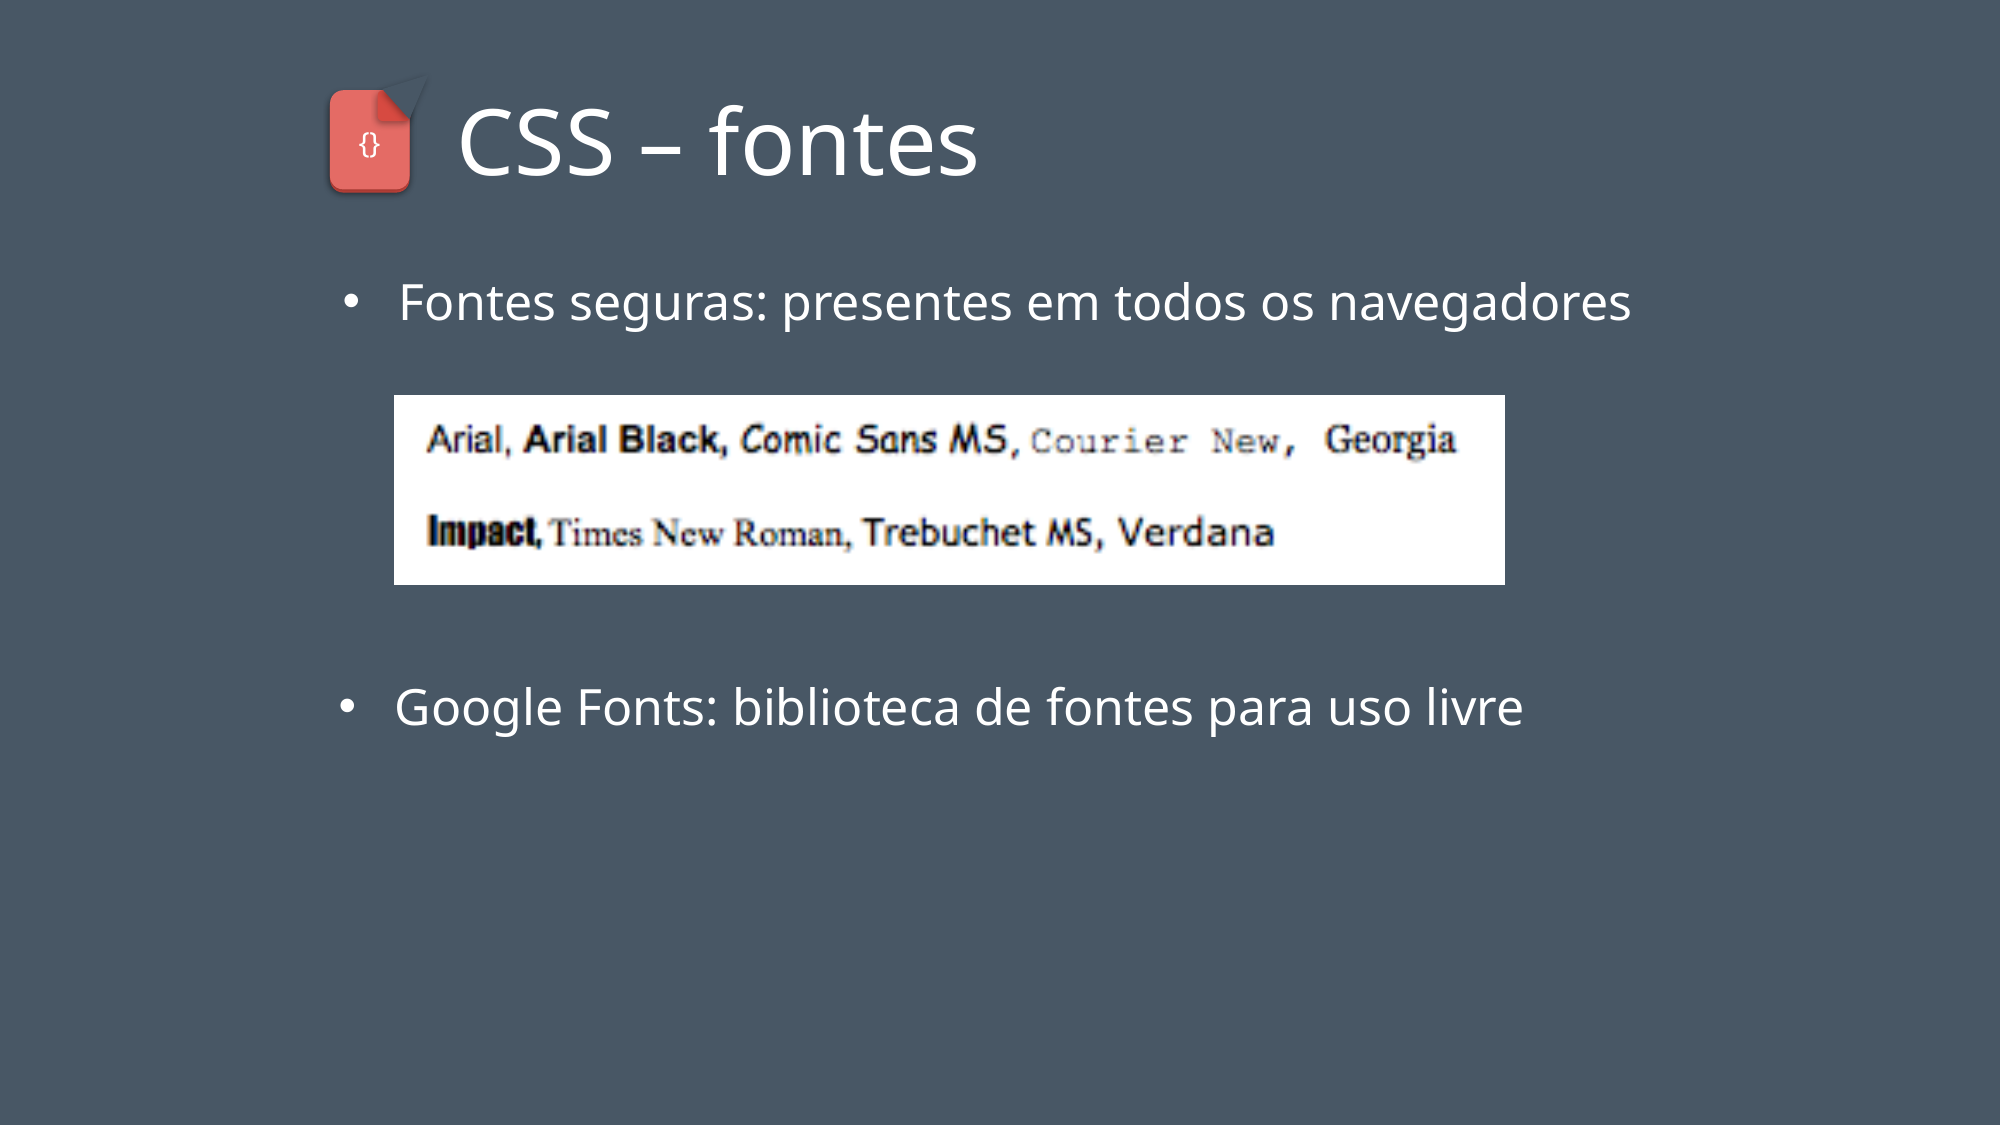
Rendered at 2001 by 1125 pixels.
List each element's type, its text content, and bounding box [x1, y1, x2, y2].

list Fontes seguras: presentes em todos os navegadores [327, 262, 1675, 347]
title CSS – fontes [441, 45, 1675, 233]
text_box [329, 68, 435, 193]
text_box Google Fonts: biblioteca de fontes para uso livre [323, 667, 1671, 752]
picture [393, 394, 1505, 585]
